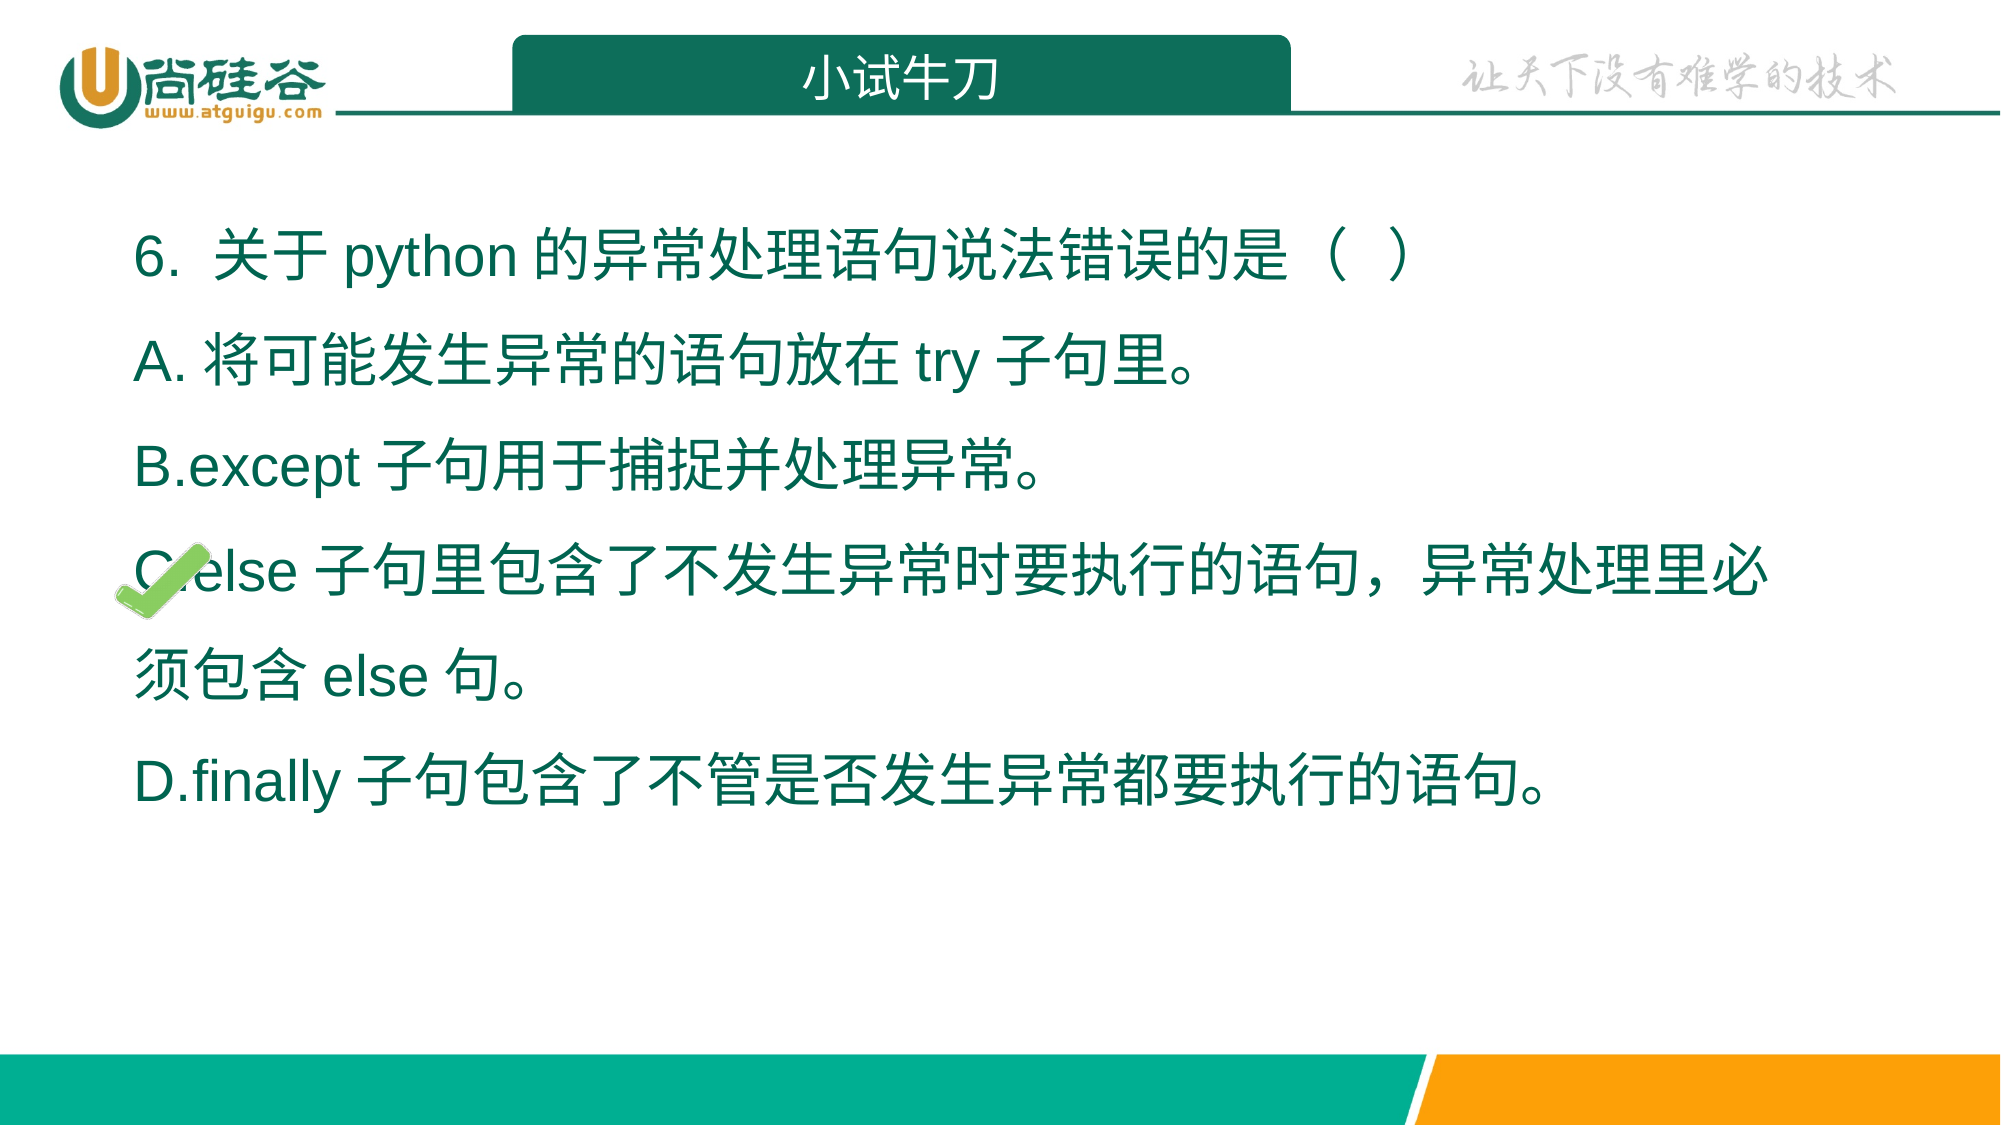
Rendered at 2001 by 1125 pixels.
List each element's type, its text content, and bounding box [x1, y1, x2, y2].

text_box 6. 关于python的异常处理语句说法错误的是（ ） A.将可能发生异常的语句放在try子句里。 B.except子句用于捕捉并处理异常。 C.else子句里包含了不发生异常时要执行的语句，异常处理里必须包含else句。 D.finally子句包含了不管是否发生异常都要执行的语句。 [119, 176, 1831, 821]
picture [0, 0, 2001, 1125]
text_box 小试牛刀 [512, 34, 1291, 114]
